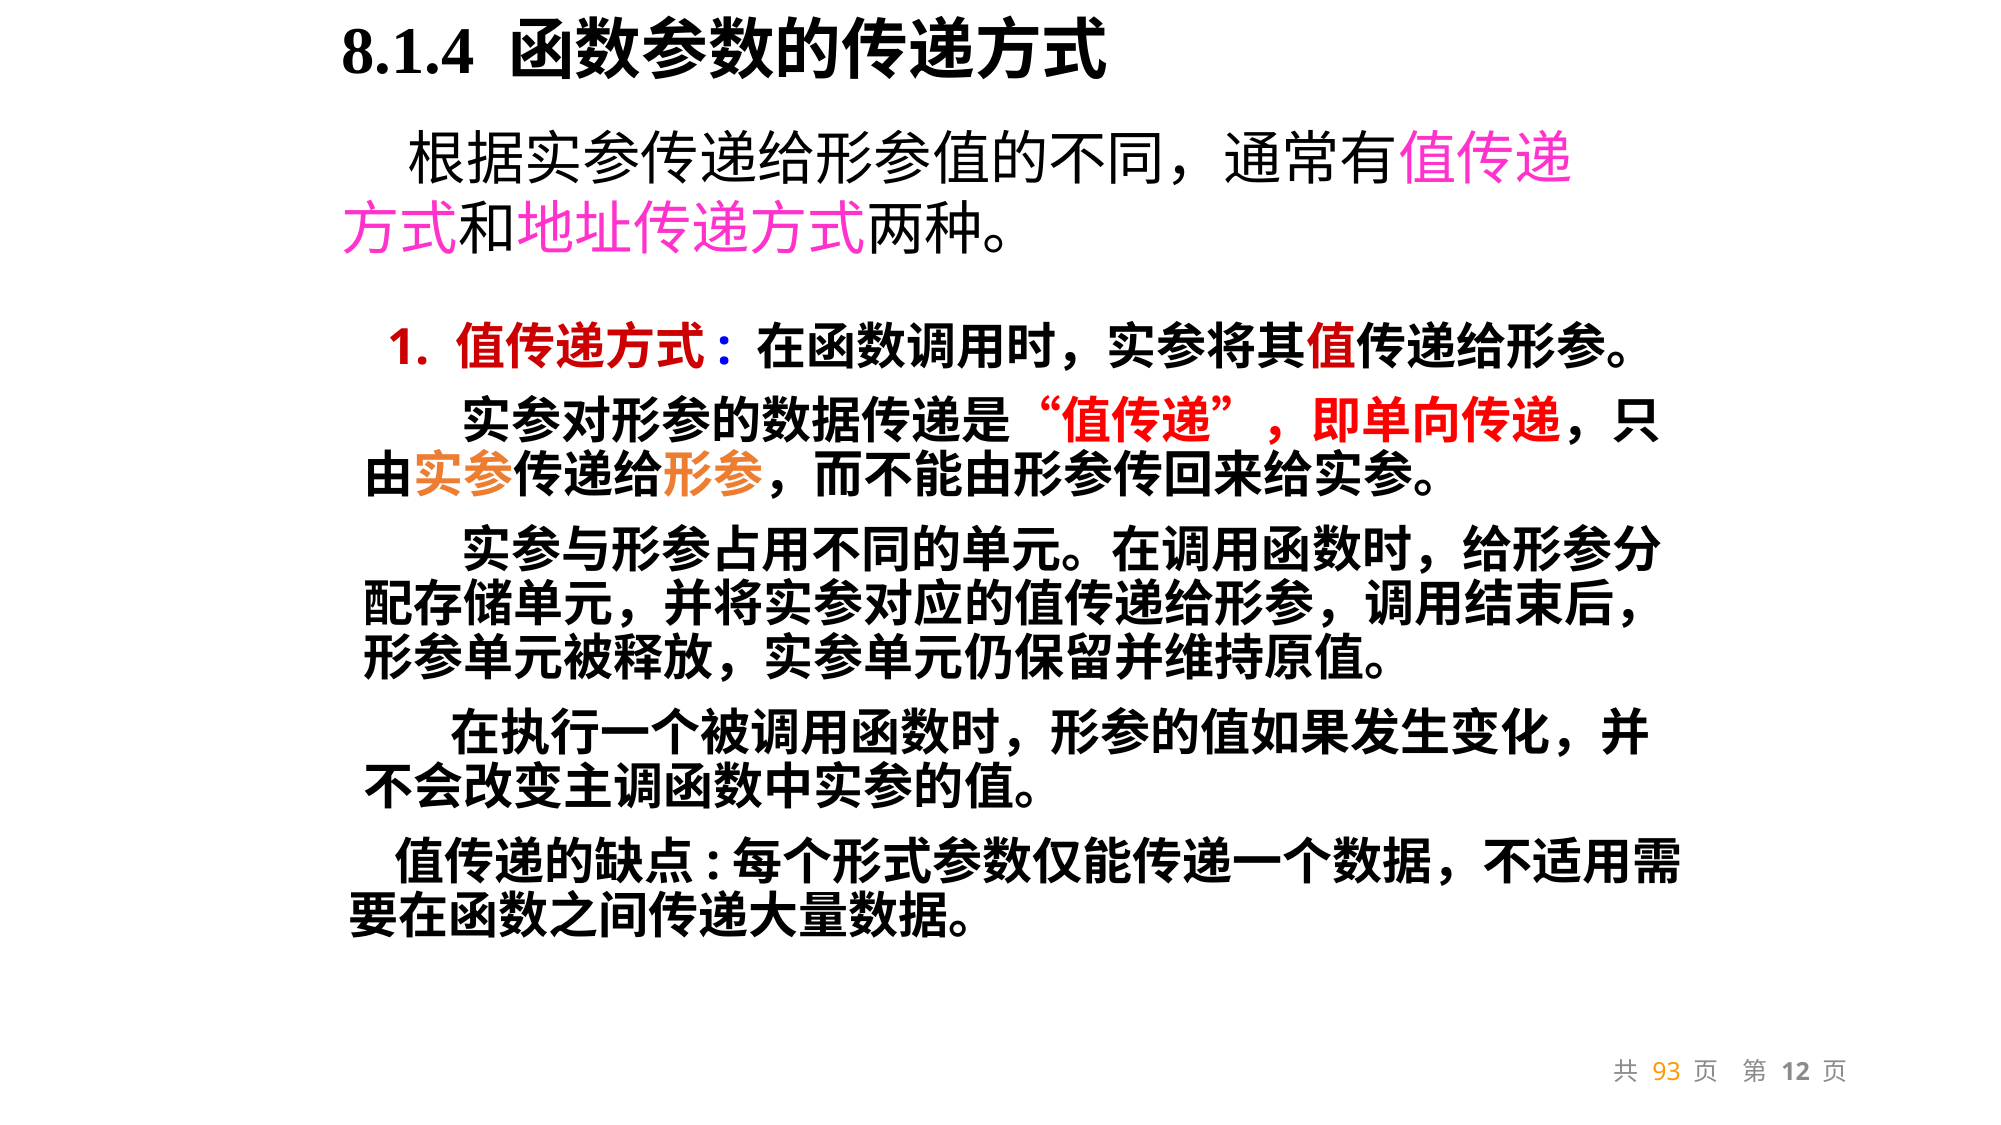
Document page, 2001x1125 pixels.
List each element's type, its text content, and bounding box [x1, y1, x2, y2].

text_box 根据实参传递给形参值的不同，通常有值传递方式和地址传递方式两种。 [327, 113, 1639, 269]
slide_number 共 93 页 第 12 页 [1412, 1042, 1863, 1103]
text_box 8.1.4 函数参数的传递方式 [326, 0, 1590, 95]
list 1. 值传递方式: 在函数调用时，实参将其值传递给形参。 实参对形参的数据传递是“值传递”，即单向传递，只由实参传递给形参，而不能由形参传回来给实参。 实参与形参占用不同的单元。在调用函数时，给形参分配存储单元，并将实参对应的值传递给形参，调用结束后，形参单元被释放，实参单元仍保留并维持原值。 在执行一个被调用函数时，形参的值如果发生变化，并不会改变主调函数中实参的值。 值传递的缺点:每个形式参数仅能传递一个数据，不适用需要在函数之间传递大量数据。 [333, 313, 1704, 1094]
